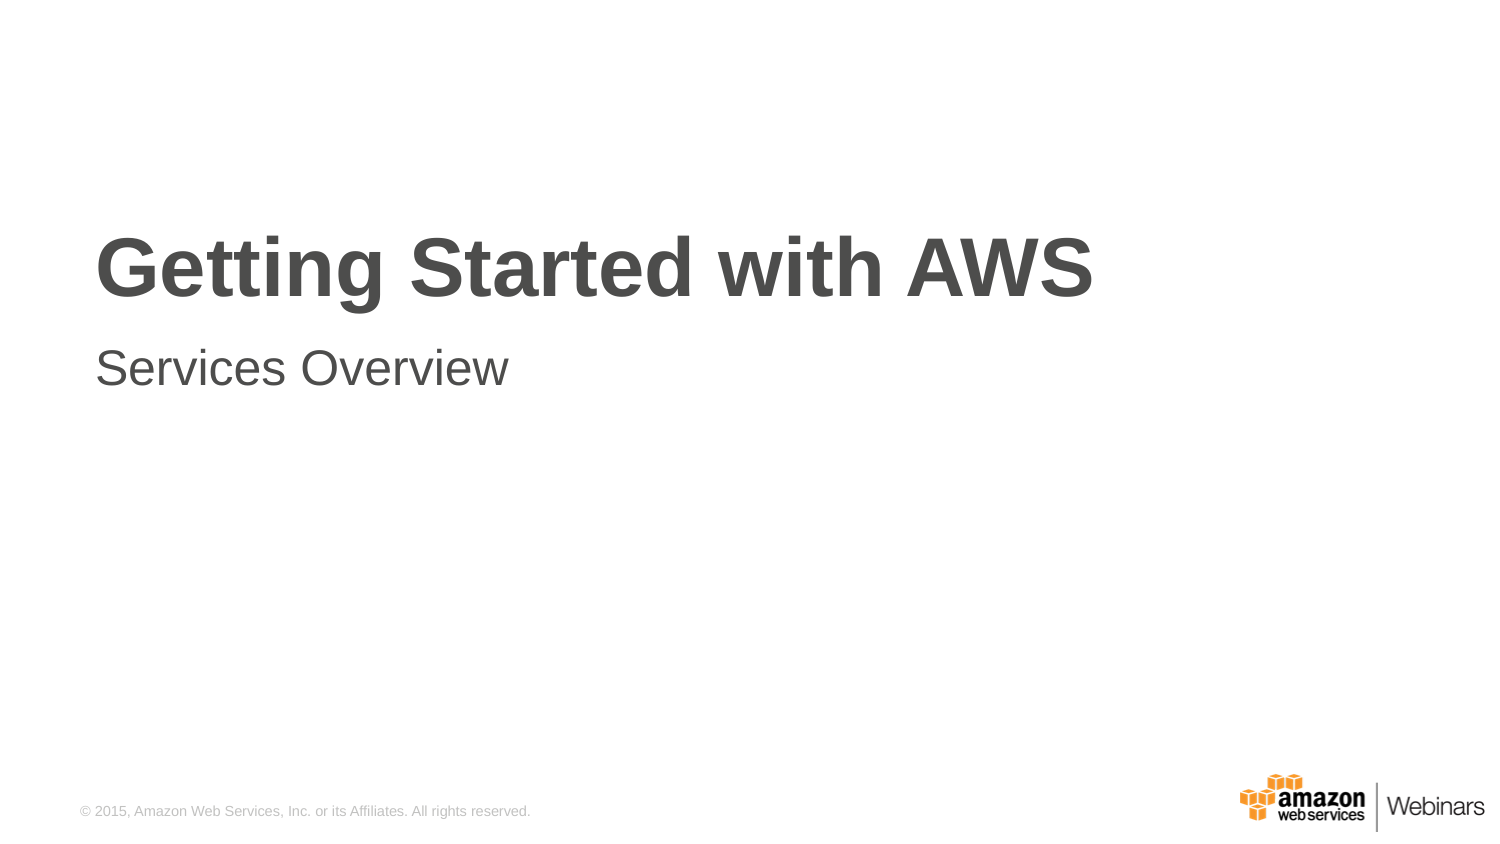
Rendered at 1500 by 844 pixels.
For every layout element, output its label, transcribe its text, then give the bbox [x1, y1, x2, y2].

picture [1240, 768, 1486, 832]
list Services Overview [80, 328, 1072, 409]
list Getting Started with AWS [80, 205, 1282, 328]
